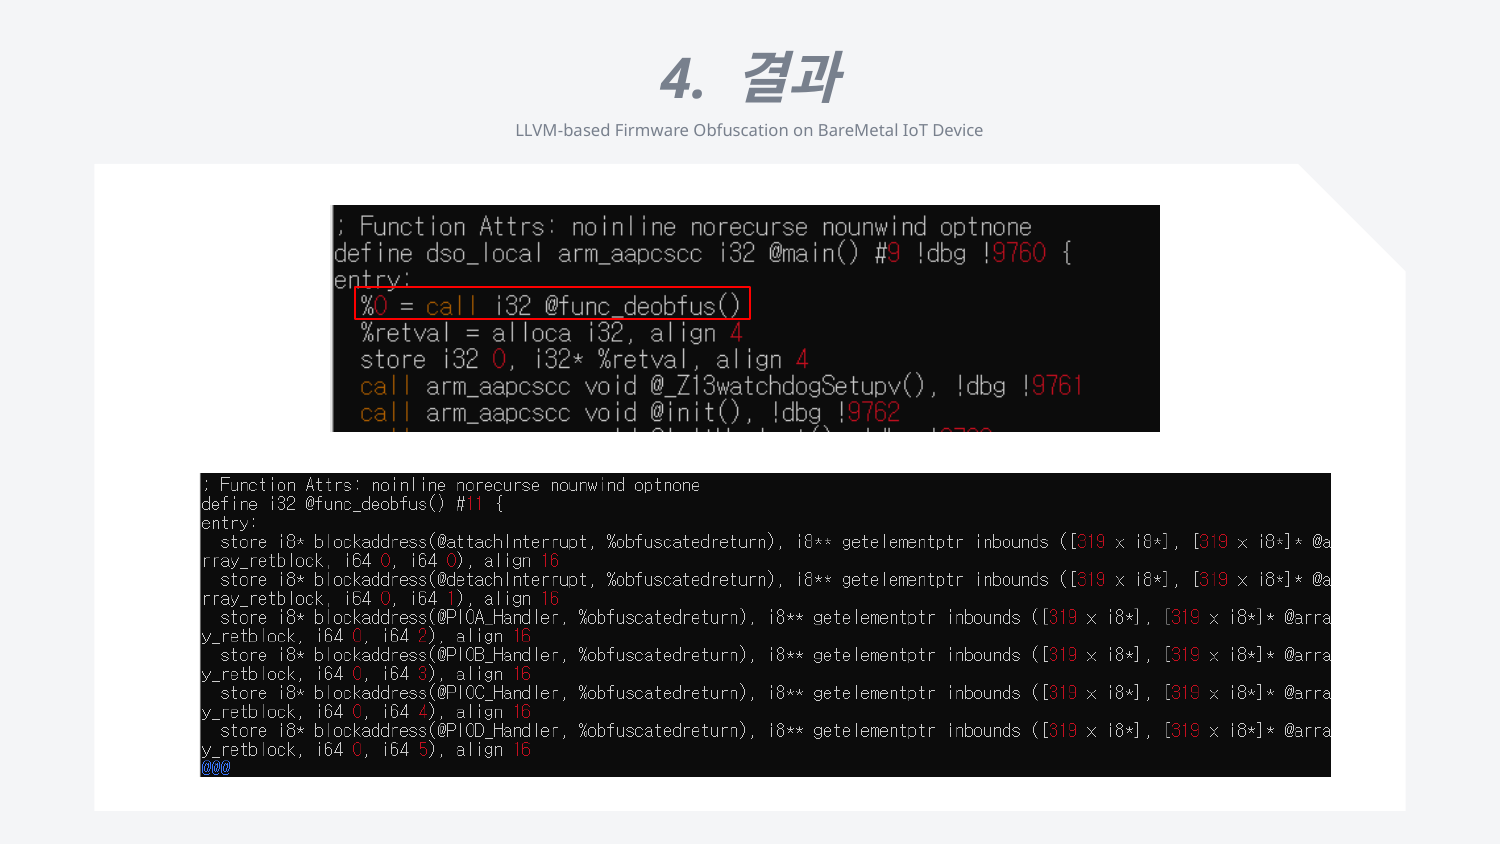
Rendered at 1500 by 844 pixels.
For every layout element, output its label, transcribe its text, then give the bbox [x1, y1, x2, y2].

picture [330, 205, 1161, 432]
text_box 4. 결과 LLVM-based Firmware Obfuscation on BareMetal IoT Device [384, 3, 1116, 146]
text_box [94, 163, 1406, 811]
picture [198, 473, 1332, 777]
